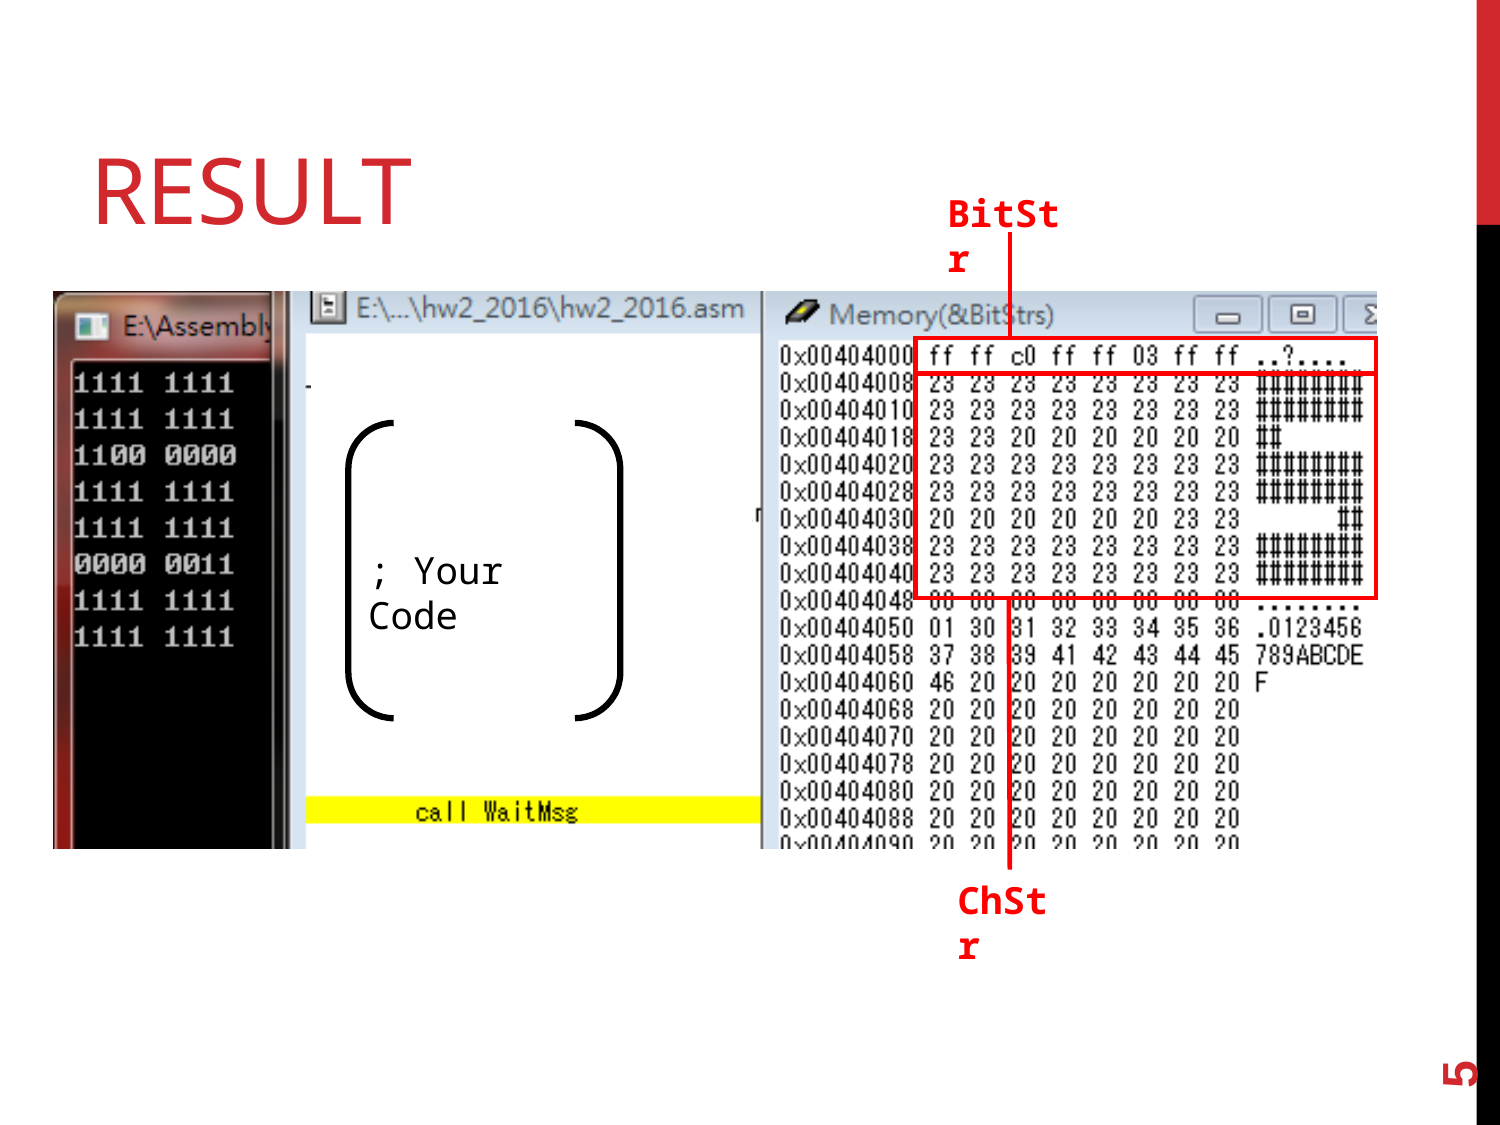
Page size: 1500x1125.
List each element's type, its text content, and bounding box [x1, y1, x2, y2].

text_box ChStr [942, 869, 1077, 975]
picture [52, 291, 1378, 849]
text_box ‹#› [1427, 887, 1488, 1104]
text_box BitStr [932, 183, 1088, 288]
title RESULT [75, 24, 1025, 250]
